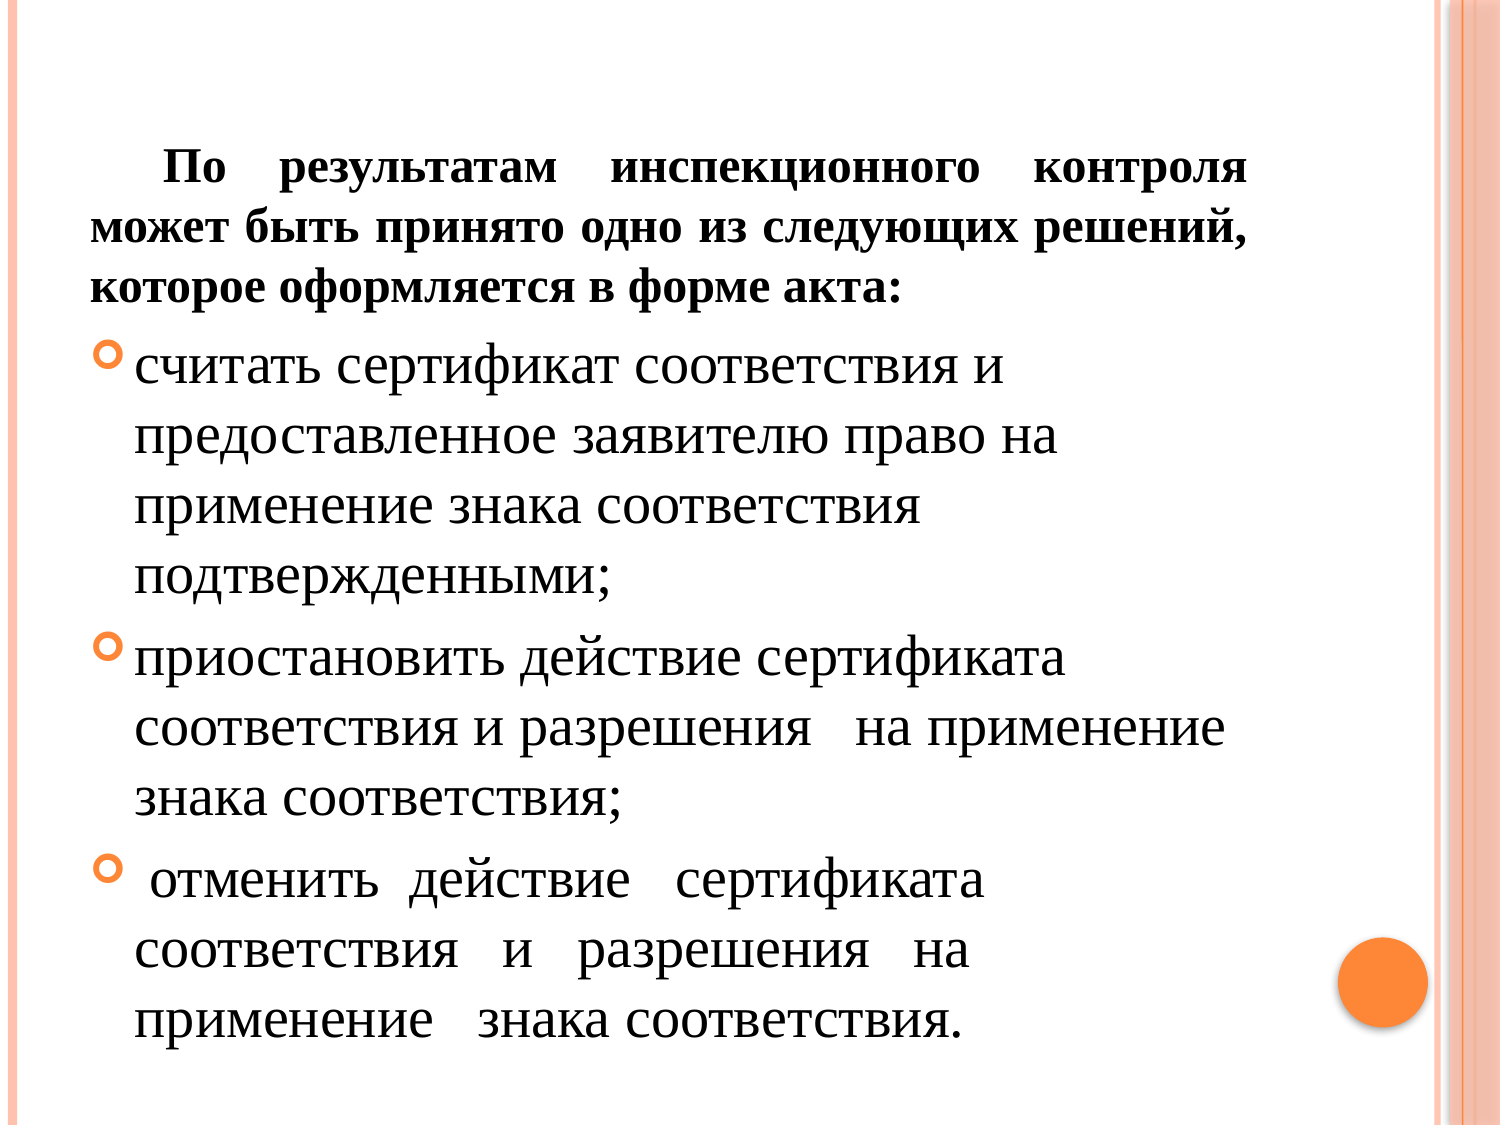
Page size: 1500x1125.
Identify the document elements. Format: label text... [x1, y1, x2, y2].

list По результатам инспекционного контроля может быть принято одно из следующих решений, которое оформляется в форме акта: считать сертификат соответствия и предоставленное заявителю право на применение знака соответствия подтвержденными; приостановить действие сертификата соответствия и разрешения на применение знака соответствия; отменить действие сертификата соответствия и разрешения на применение знака соответствия. [75, 125, 1263, 1059]
